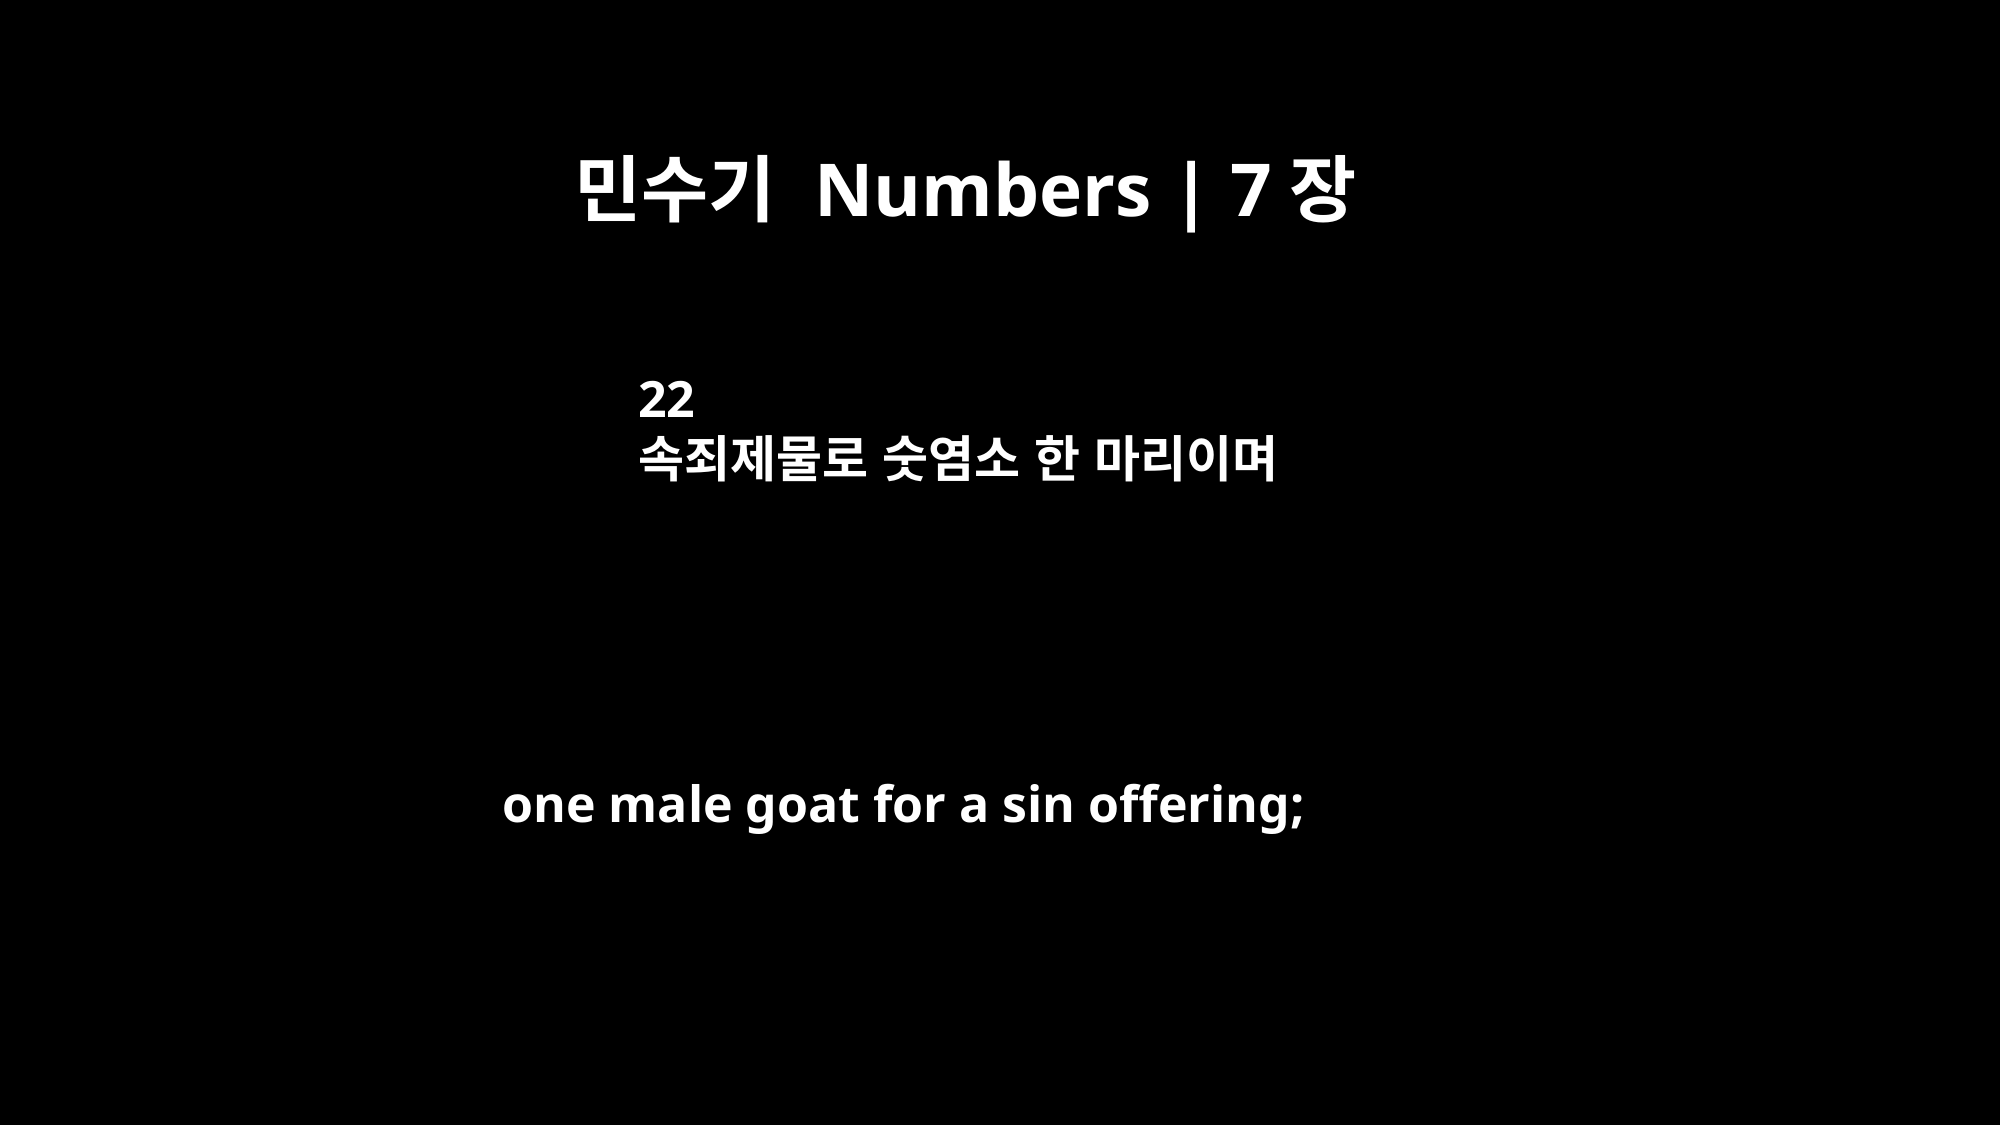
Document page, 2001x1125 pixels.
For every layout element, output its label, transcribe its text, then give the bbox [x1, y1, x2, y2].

text_box one male goat for a sin offering; [487, 764, 1320, 840]
text_box 민수기 Numbers | 7장 [559, 136, 1373, 239]
text_box 22 속죄제물로 숫염소 한 마리이며 [623, 359, 1294, 495]
